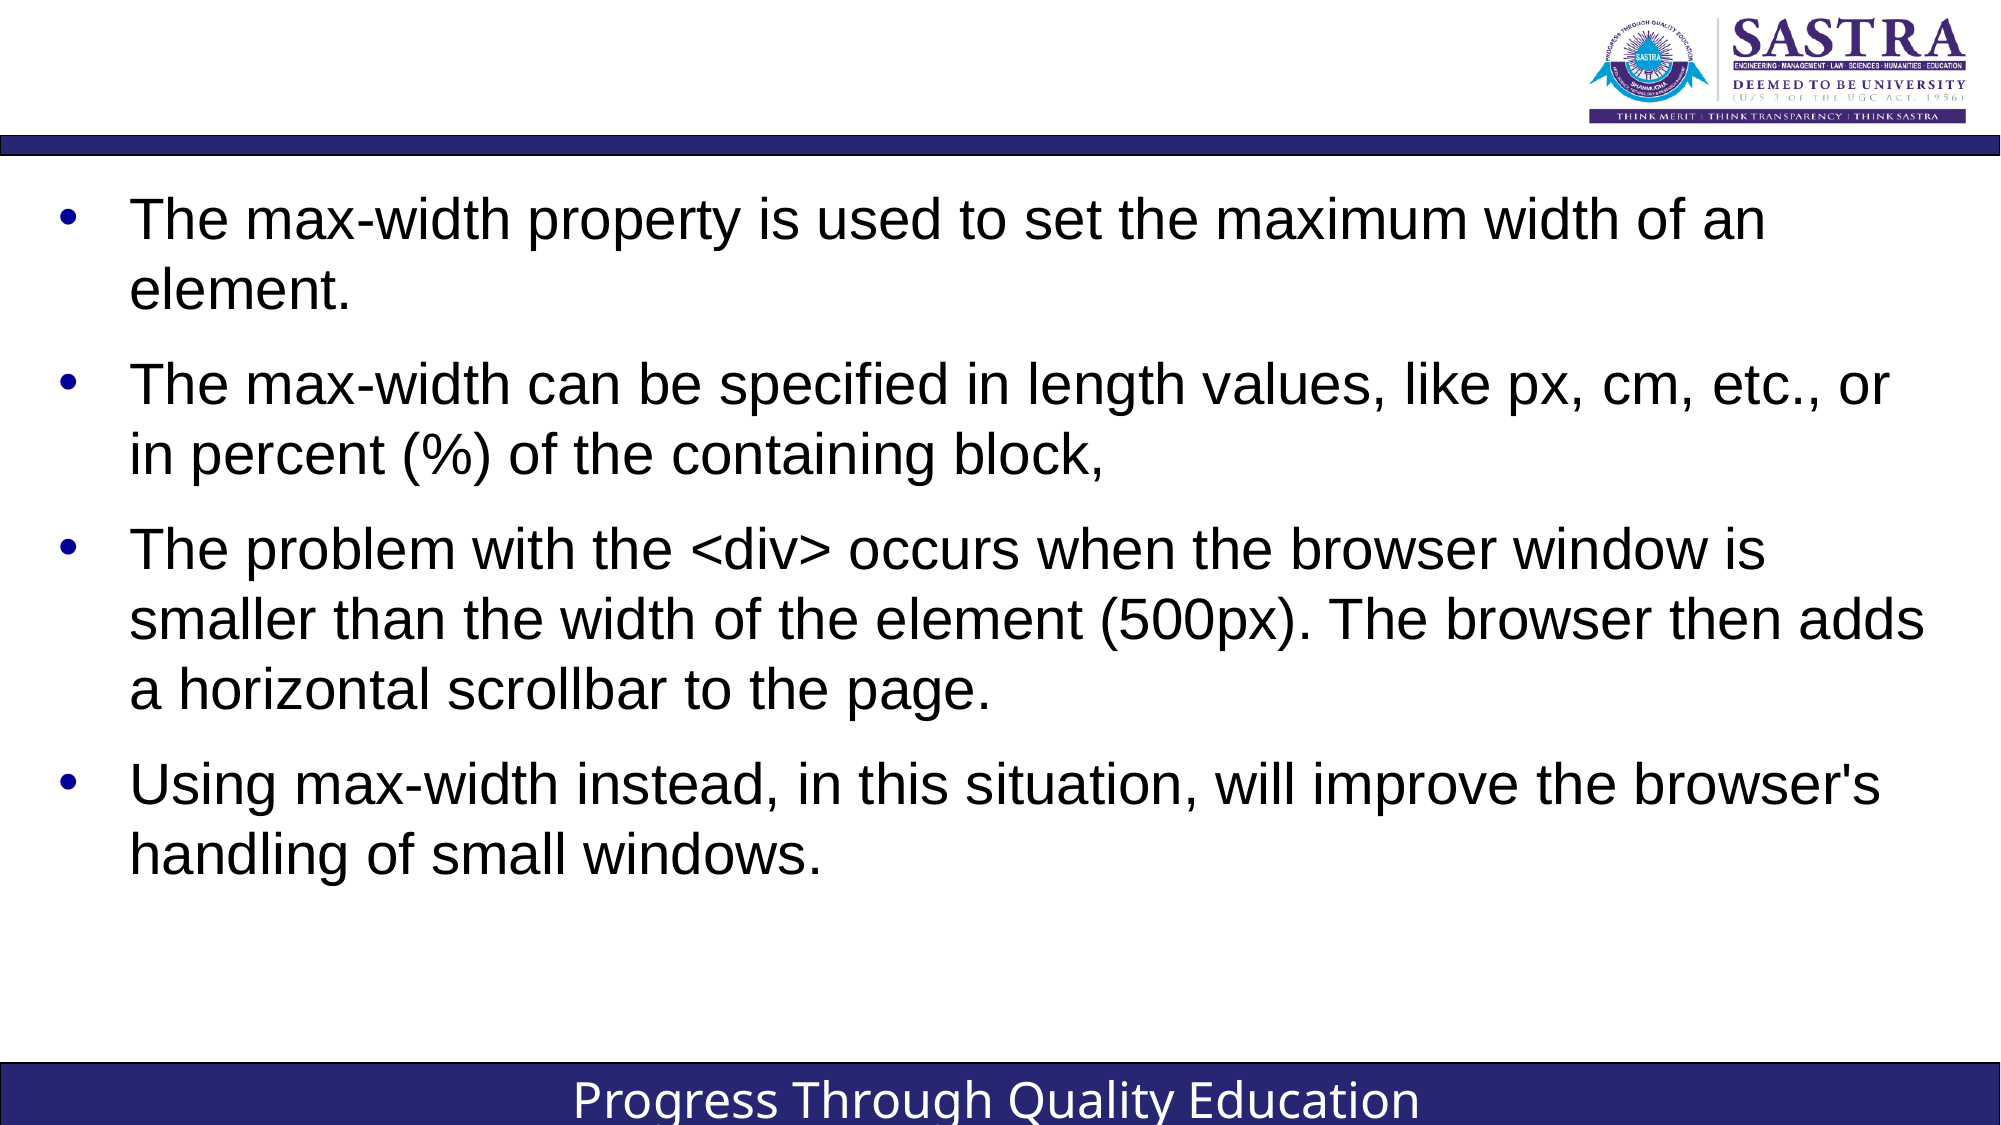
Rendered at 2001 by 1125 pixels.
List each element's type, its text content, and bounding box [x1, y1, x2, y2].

picture [1566, 10, 1989, 130]
list The max-width property is used to set the maximum width of an element. The max-width can be specified in length values, like px, cm, etc., or in percent (%) of the containing block, The problem with the <div> occurs when the browser window is smaller than the width of the element (500px). The browser then adds a horizontal scrollbar to the page. Using max-width instead, in this situation, will improve the browser's handling of small windows. [37, 172, 1969, 1047]
